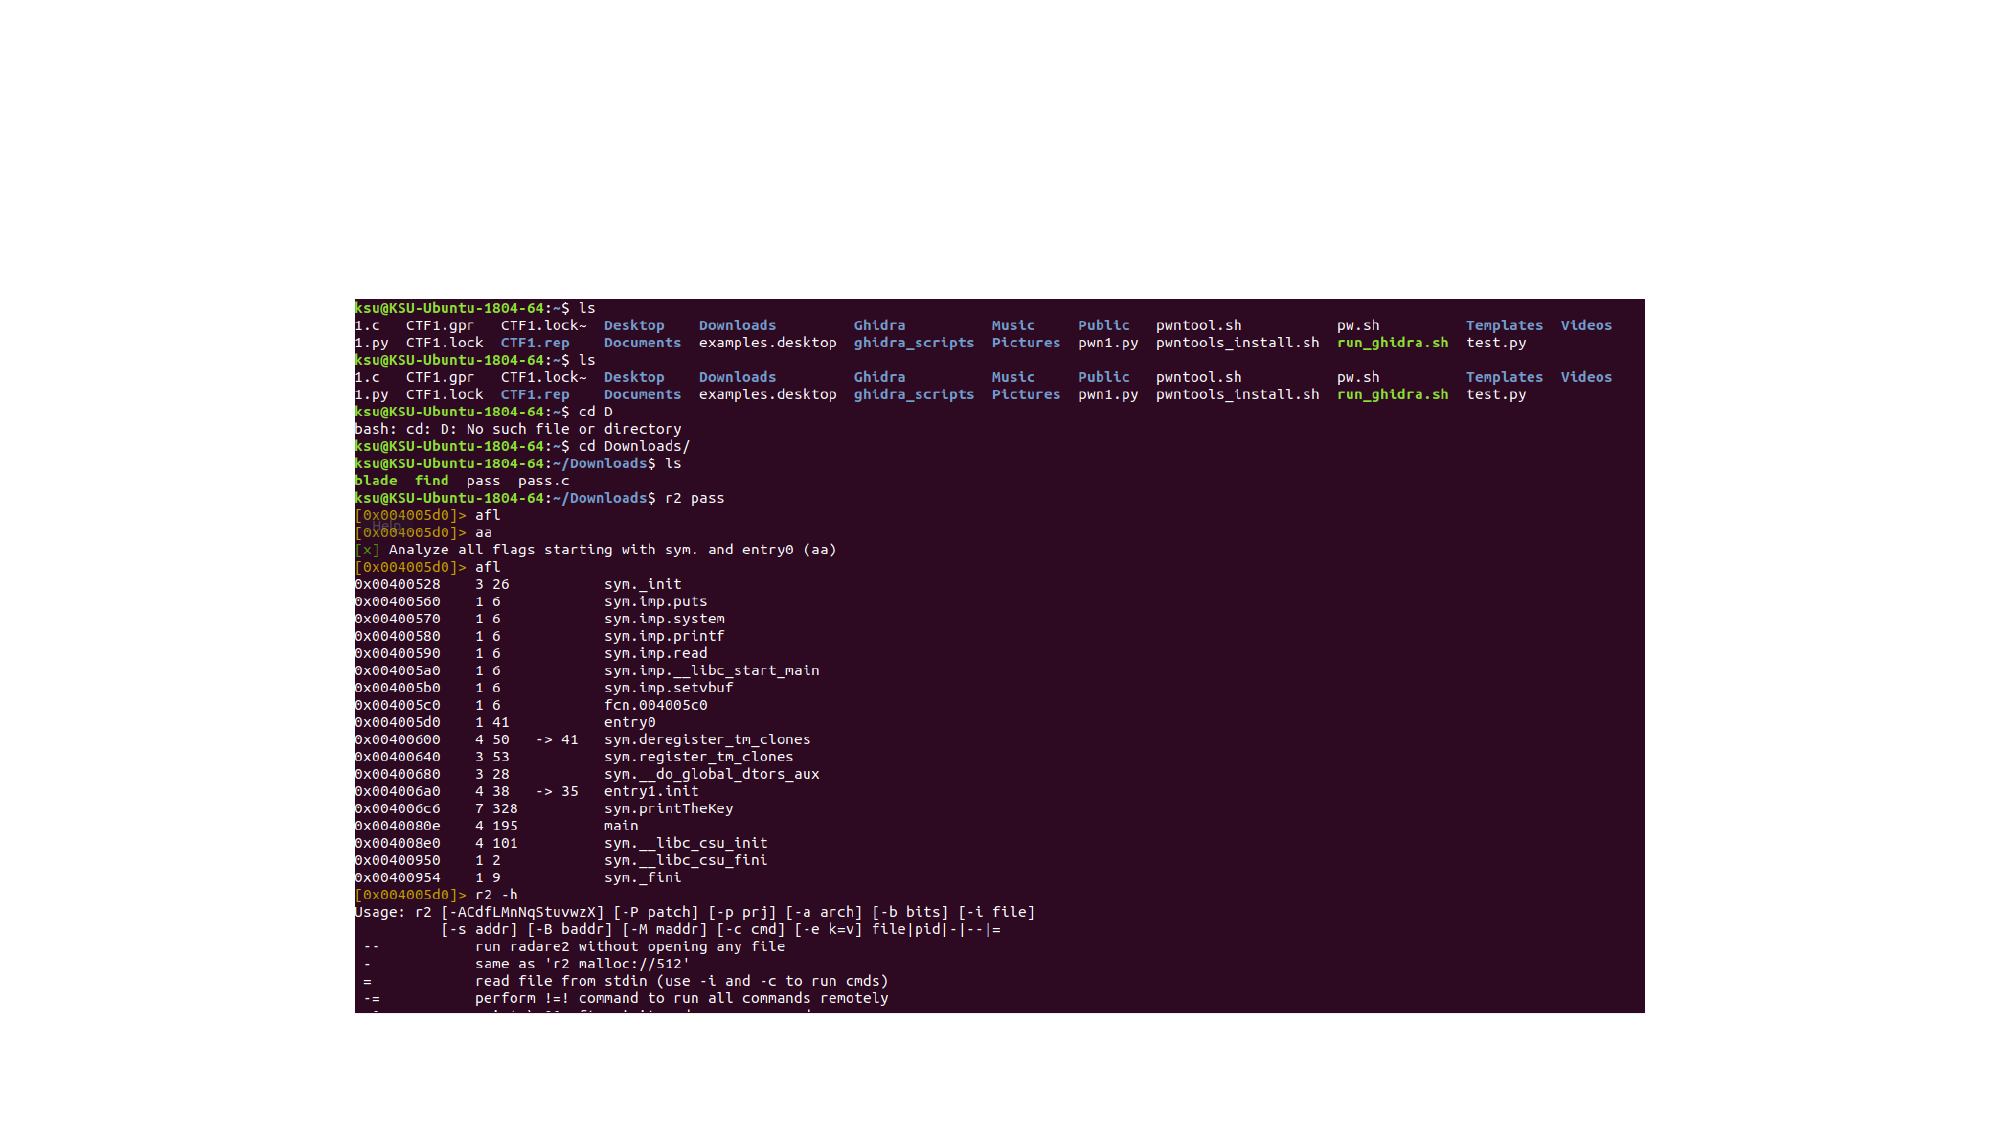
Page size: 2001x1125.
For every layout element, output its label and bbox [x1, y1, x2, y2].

list [355, 299, 1645, 1014]
